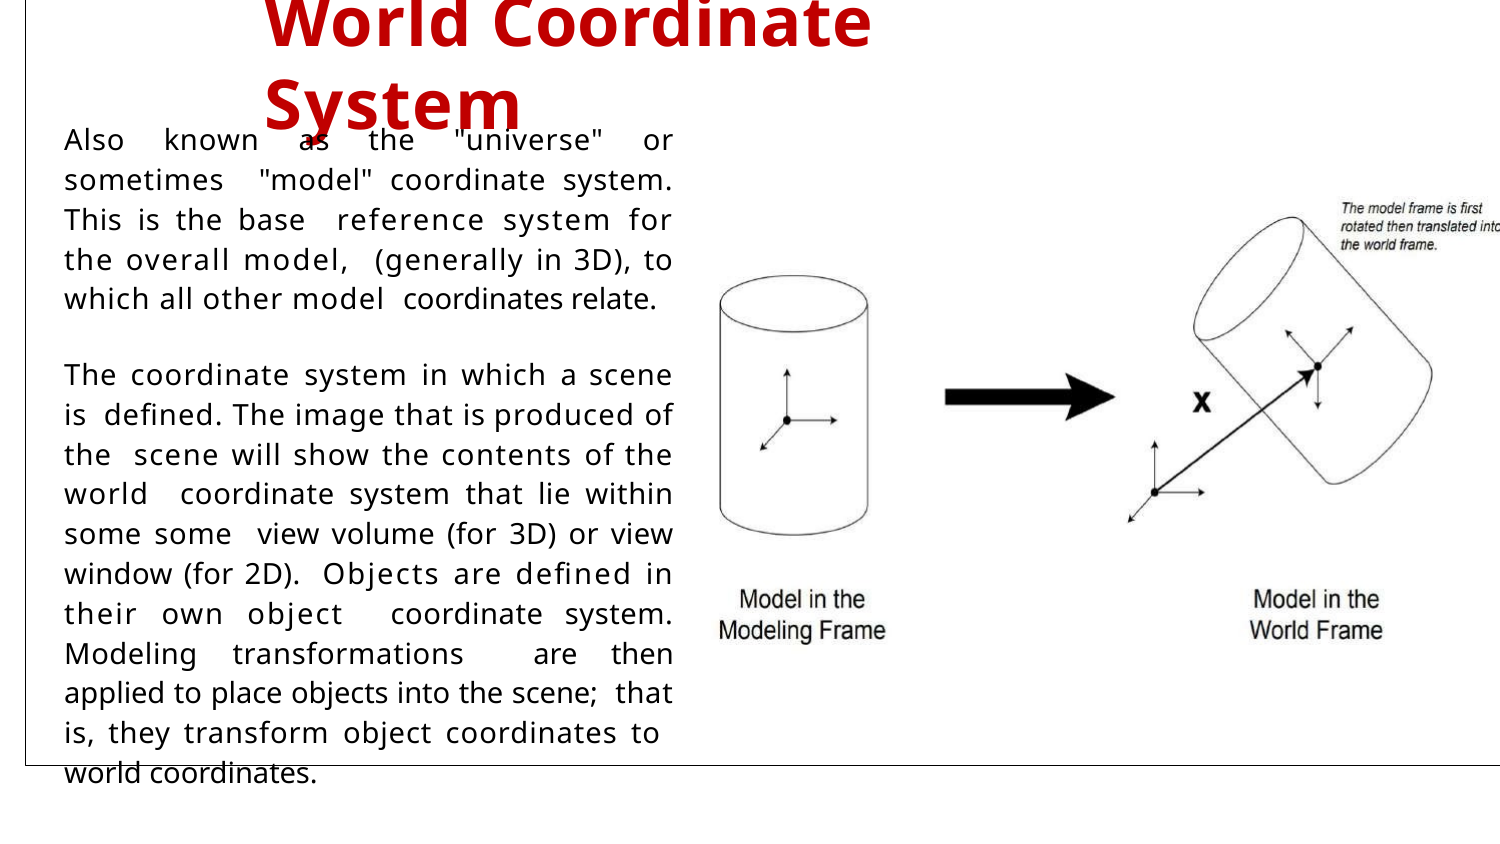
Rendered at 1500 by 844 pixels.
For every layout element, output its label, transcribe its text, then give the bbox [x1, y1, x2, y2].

text_box Also known as the "universe" or sometimes "model" coordinate system. This is the base reference system for the overall model, (generally in 3D), to which all other model coordinates relate. The coordinate system in which a scene is defined. The image that is produced of the scene will show the contents of the world coordinate system that lie within some some view volume (for 3D) or view window (for 2D). Objects are defined in their own object coordinate system. Modeling transformations are then applied to place objects into the scene; that is, they transform object coordinates to world coordinates. [62, 766, 675, 790]
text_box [24, 0, 1500, 766]
